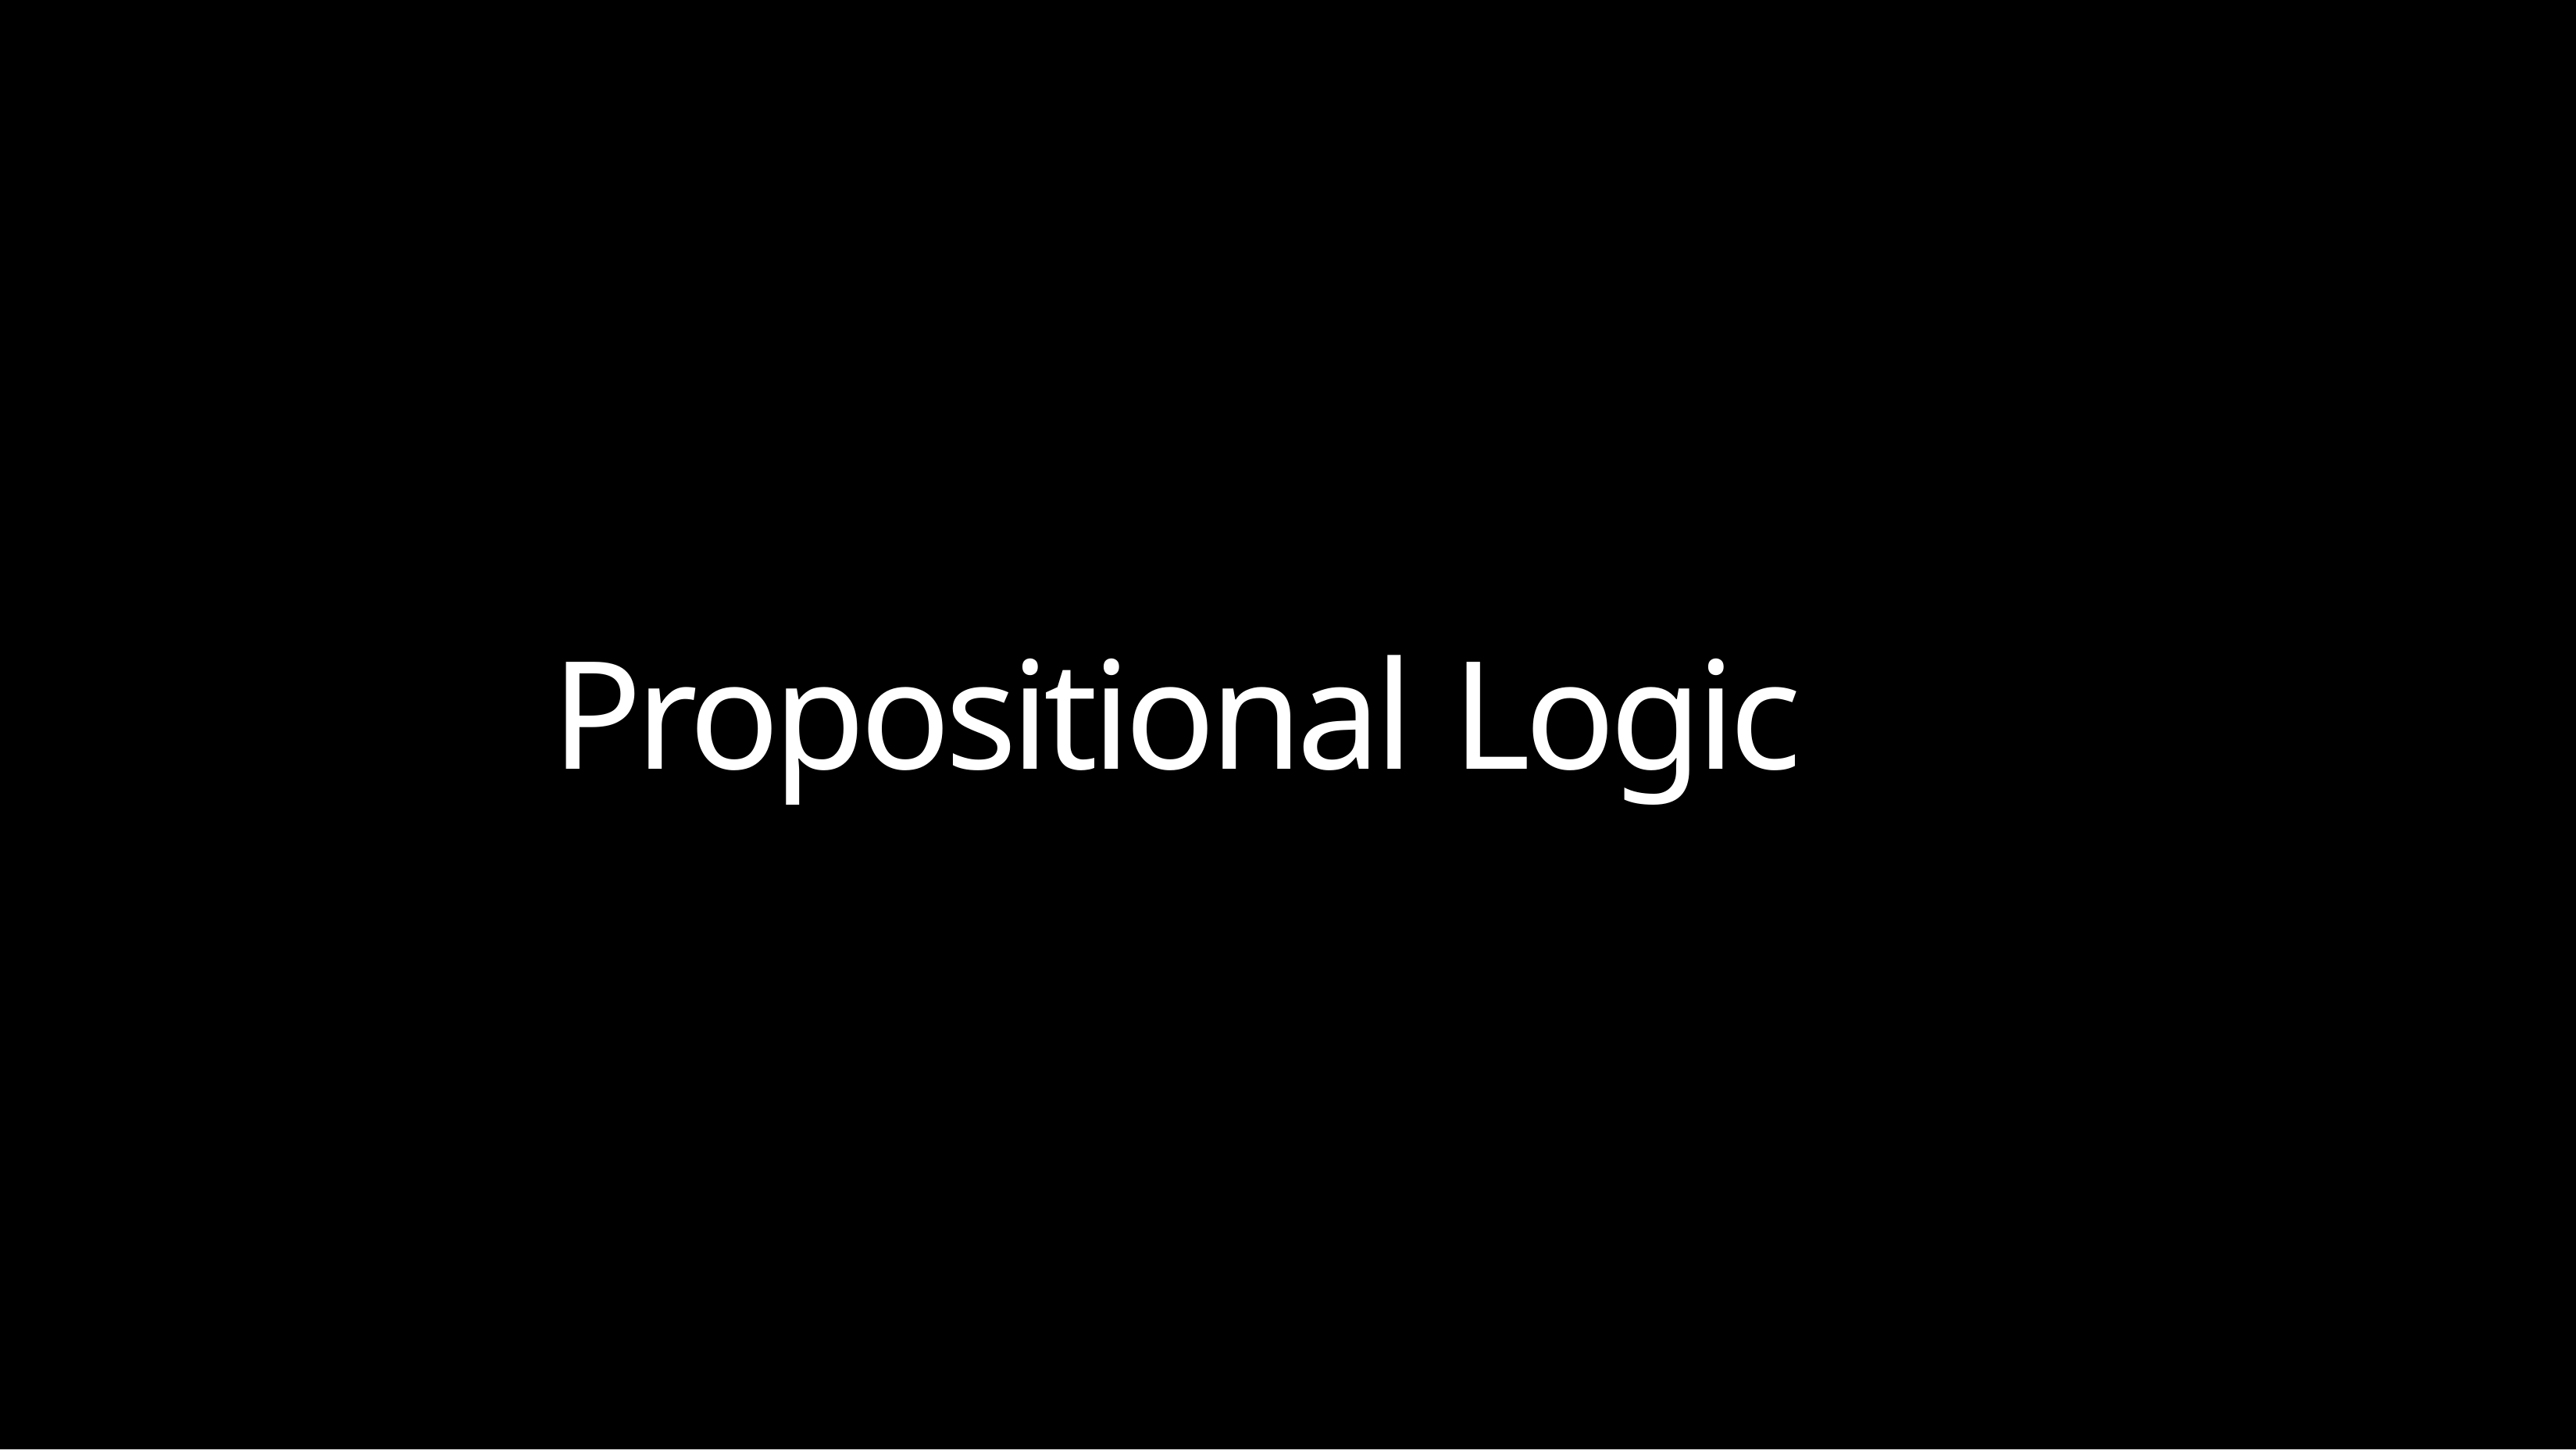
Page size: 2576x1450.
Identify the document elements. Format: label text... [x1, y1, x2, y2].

title Propositional Logic [549, 616, 2026, 862]
